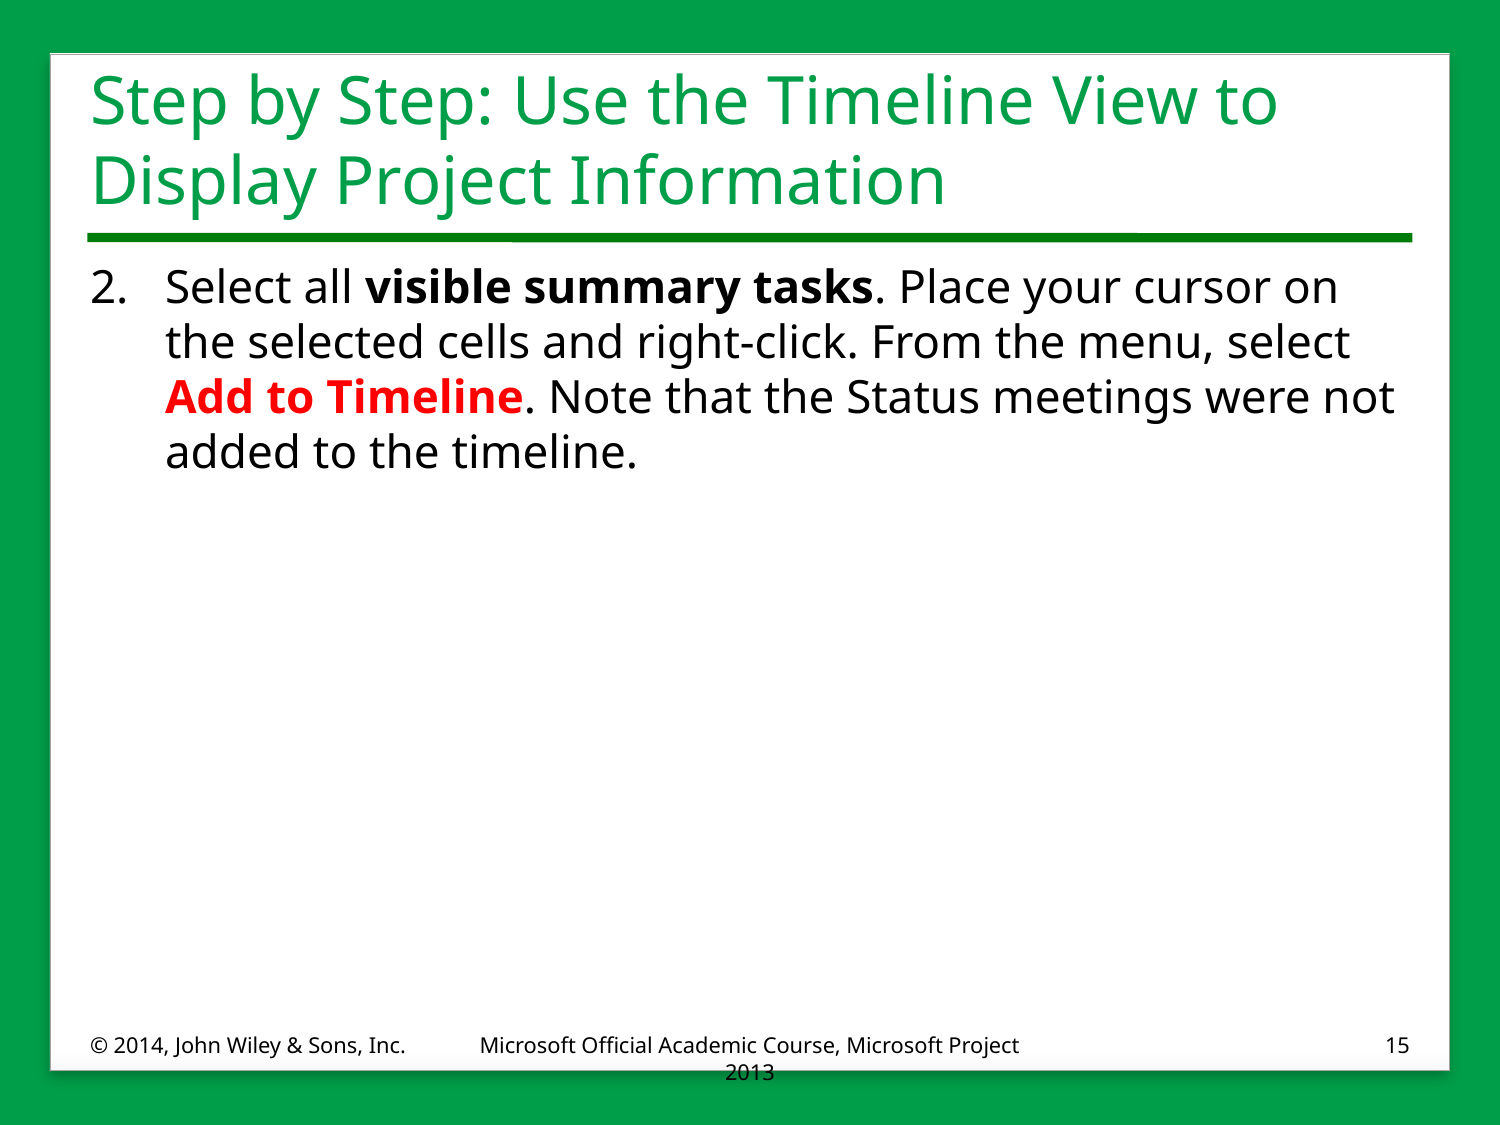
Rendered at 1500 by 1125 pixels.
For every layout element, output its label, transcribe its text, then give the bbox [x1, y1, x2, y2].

slide_number 15 [1074, 1024, 1426, 1103]
list 2. Select all visible summary tasks. Place your cursor on the selected cells and right-click. From the menu, select Add to Timeline. Note that the Status meetings were not added to the timeline. [75, 249, 1425, 1063]
slide_number © 2014, John Wiley & Sons, Inc. [74, 1024, 426, 1103]
title Step by Step: Use the Timeline View to Display Project Information [74, 74, 1426, 226]
footer Microsoft Official Academic Course, Microsoft Project 2013 [449, 1024, 1051, 1103]
